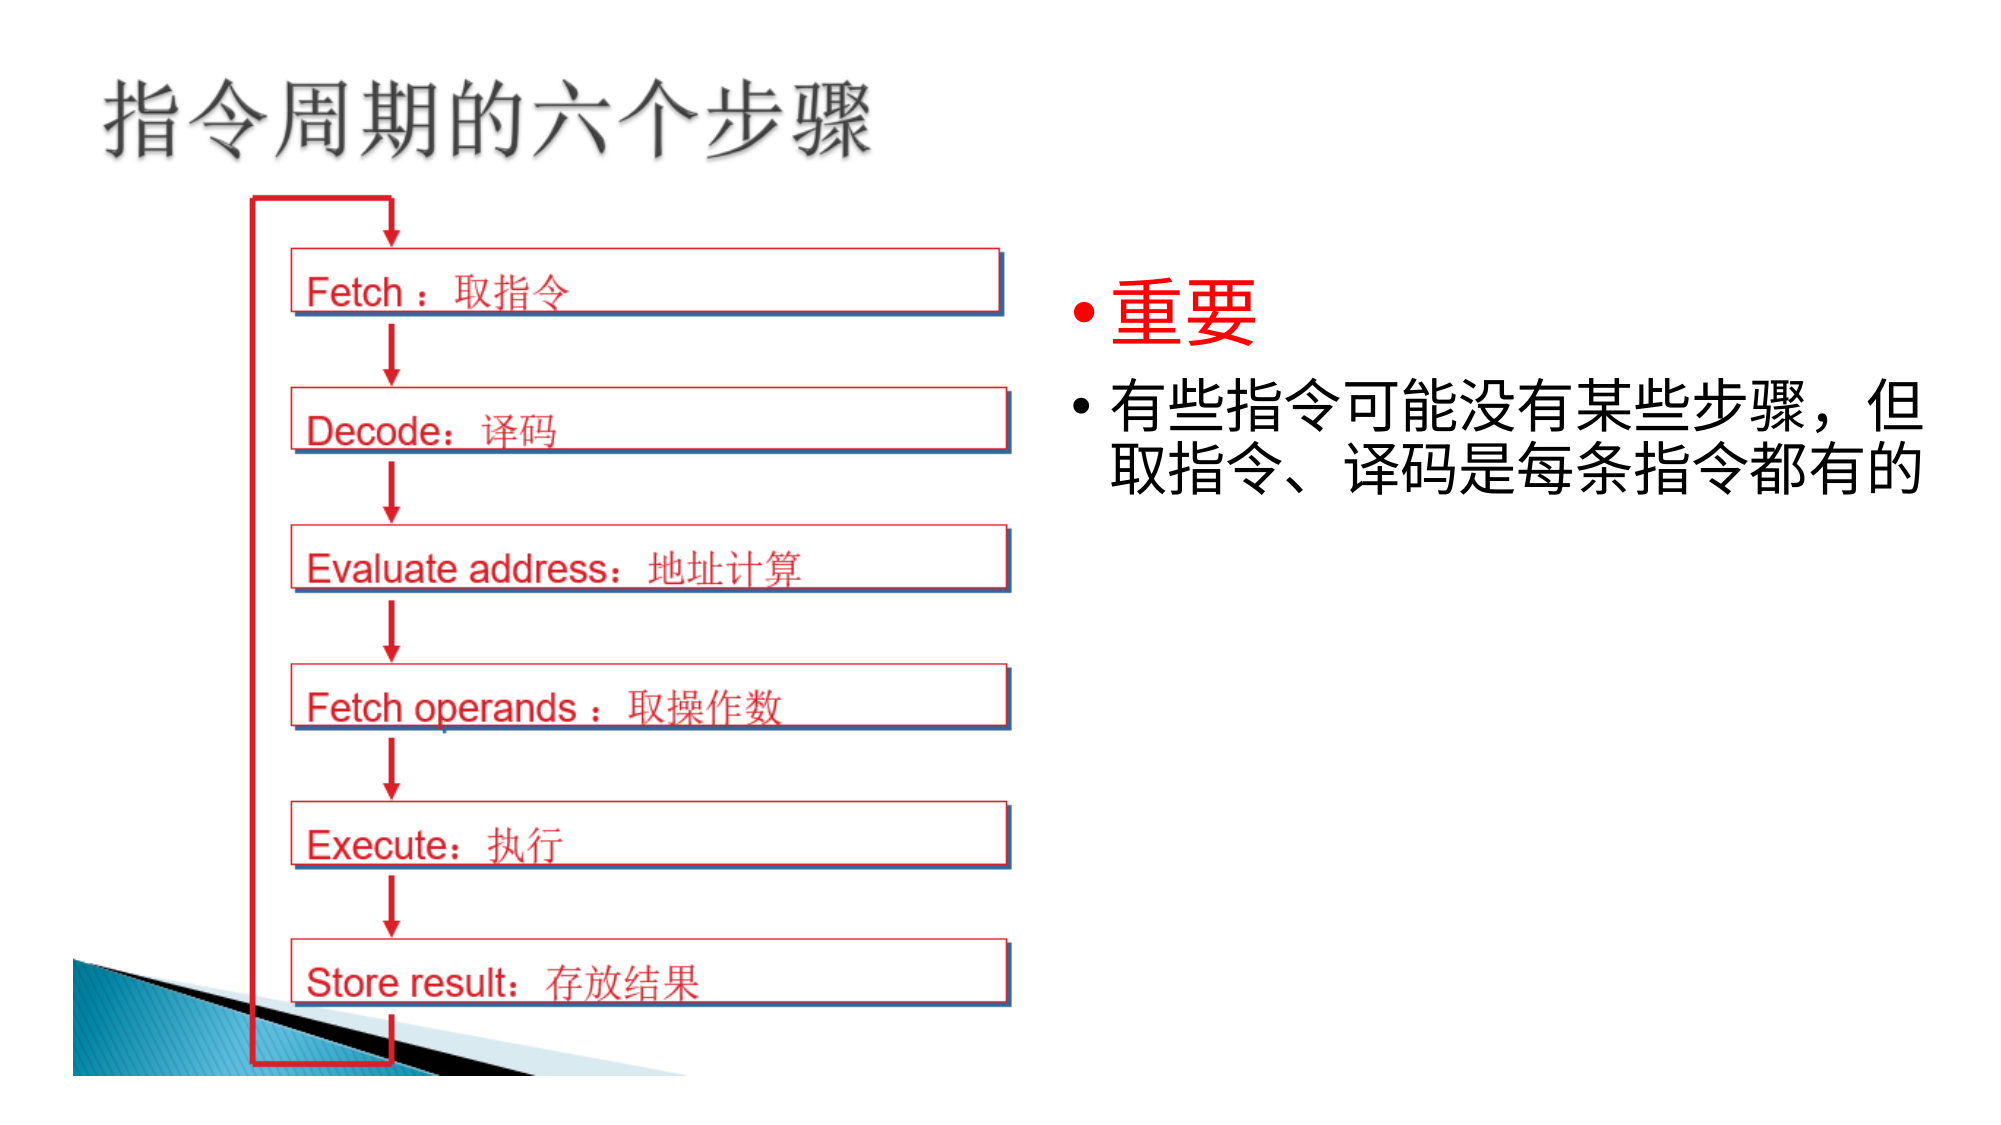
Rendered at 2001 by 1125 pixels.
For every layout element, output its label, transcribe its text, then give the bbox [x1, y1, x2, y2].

picture [73, 49, 1145, 1076]
list 重要 有些指令可能没有某些步骤，但取指令、译码是每条指令都有的 [1145, 268, 1945, 982]
